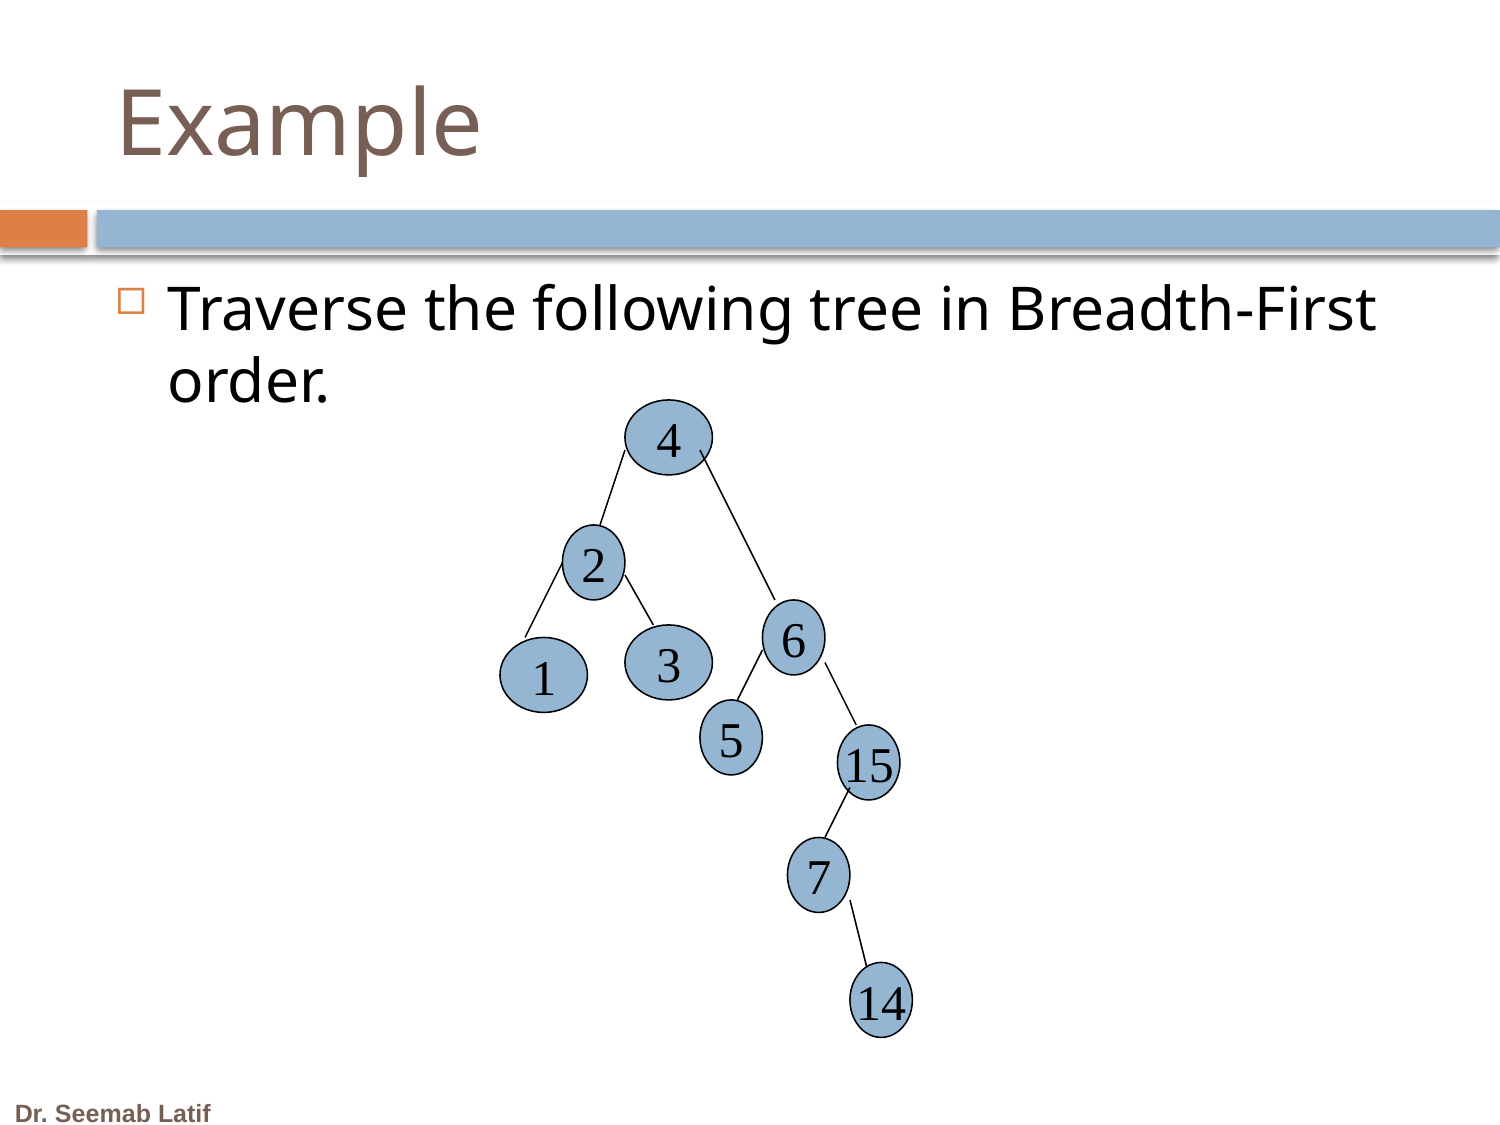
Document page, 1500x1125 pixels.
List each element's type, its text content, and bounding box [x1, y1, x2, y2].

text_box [499, 399, 913, 1038]
title Example [100, 37, 1438, 200]
list Traverse the following tree in Breadth-First order. [100, 262, 1438, 1000]
